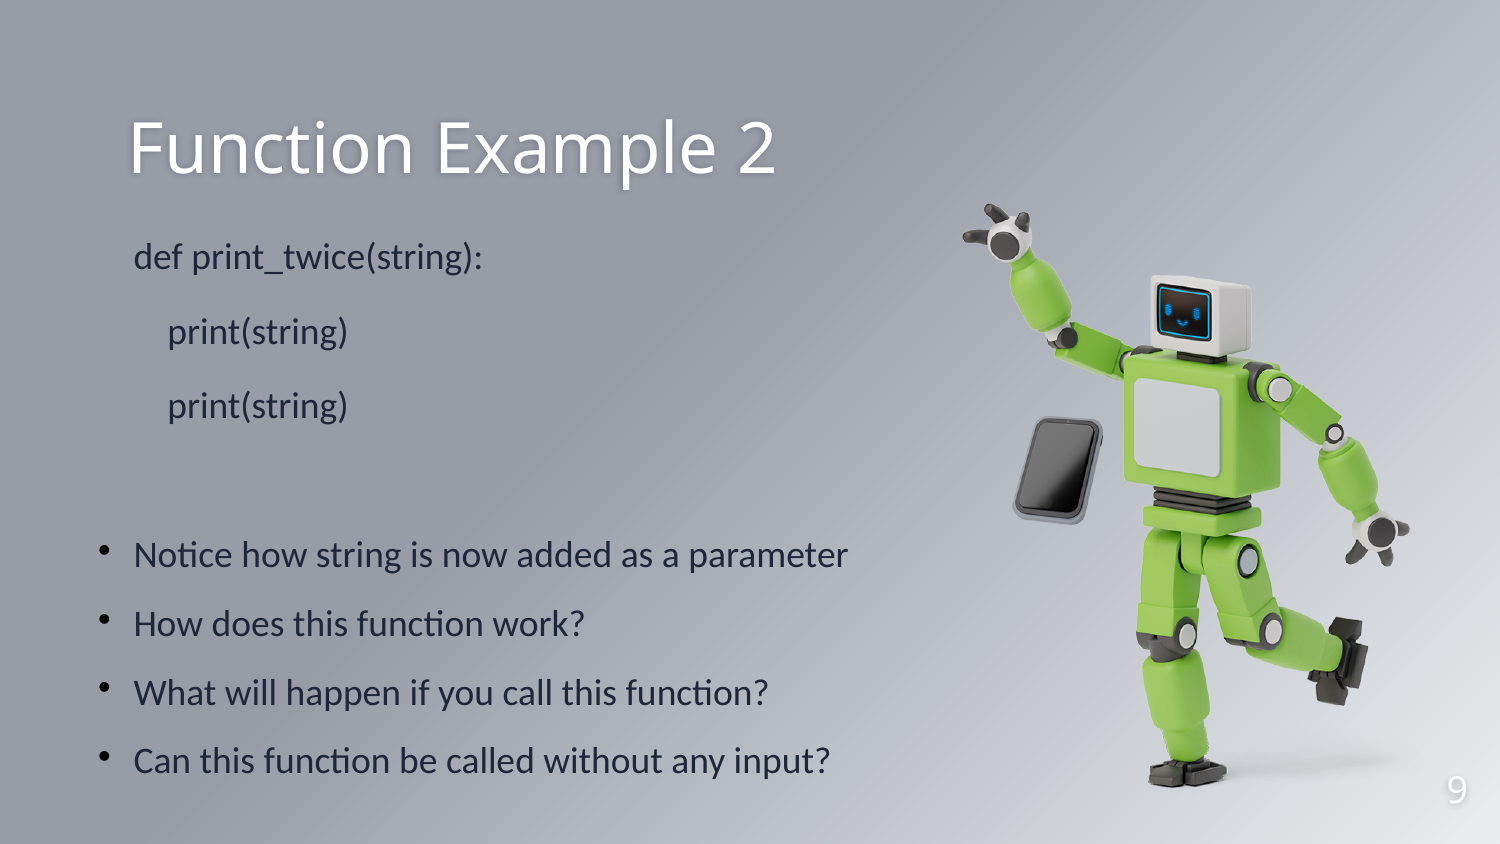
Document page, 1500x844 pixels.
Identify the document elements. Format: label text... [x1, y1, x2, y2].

picture [1012, 416, 1103, 525]
slide_number 8 [1438, 761, 1469, 814]
title Function Example 2 [127, 124, 1373, 190]
text_box def print_twice(string): print(string) print(string) Notice how string is now added as a parameter How does this function work? What will happen if you call this function? Can this function be called without any input? [62, 225, 1438, 844]
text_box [961, 202, 1428, 801]
